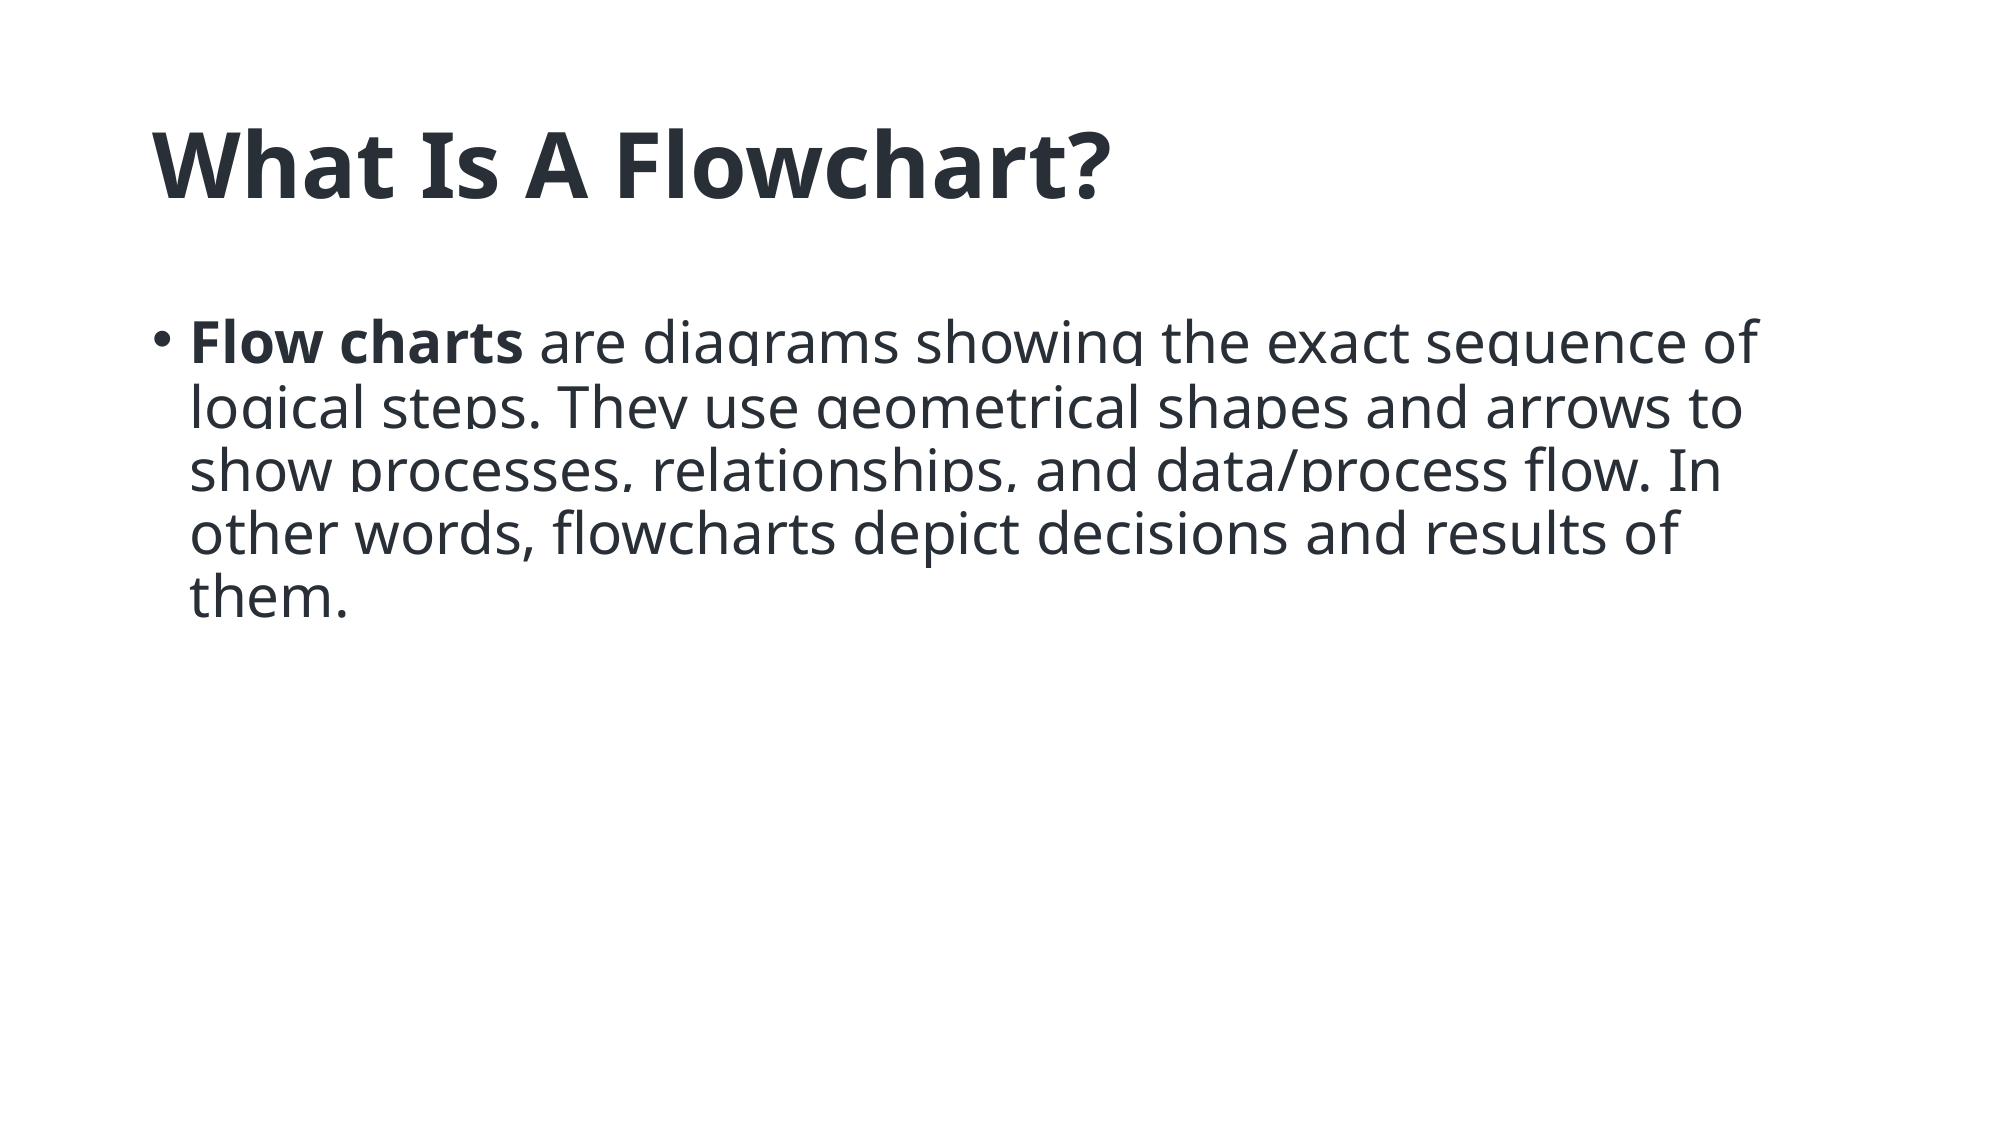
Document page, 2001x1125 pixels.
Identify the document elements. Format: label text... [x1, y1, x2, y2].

title What Is A Flowchart? [137, 59, 1863, 278]
list Flow charts are diagrams showing the exact sequence of logical steps. They use geometrical shapes and arrows to show processes, relationships, and data/process flow. In other words, flowcharts depict decisions and results of them. [137, 299, 1863, 1014]
